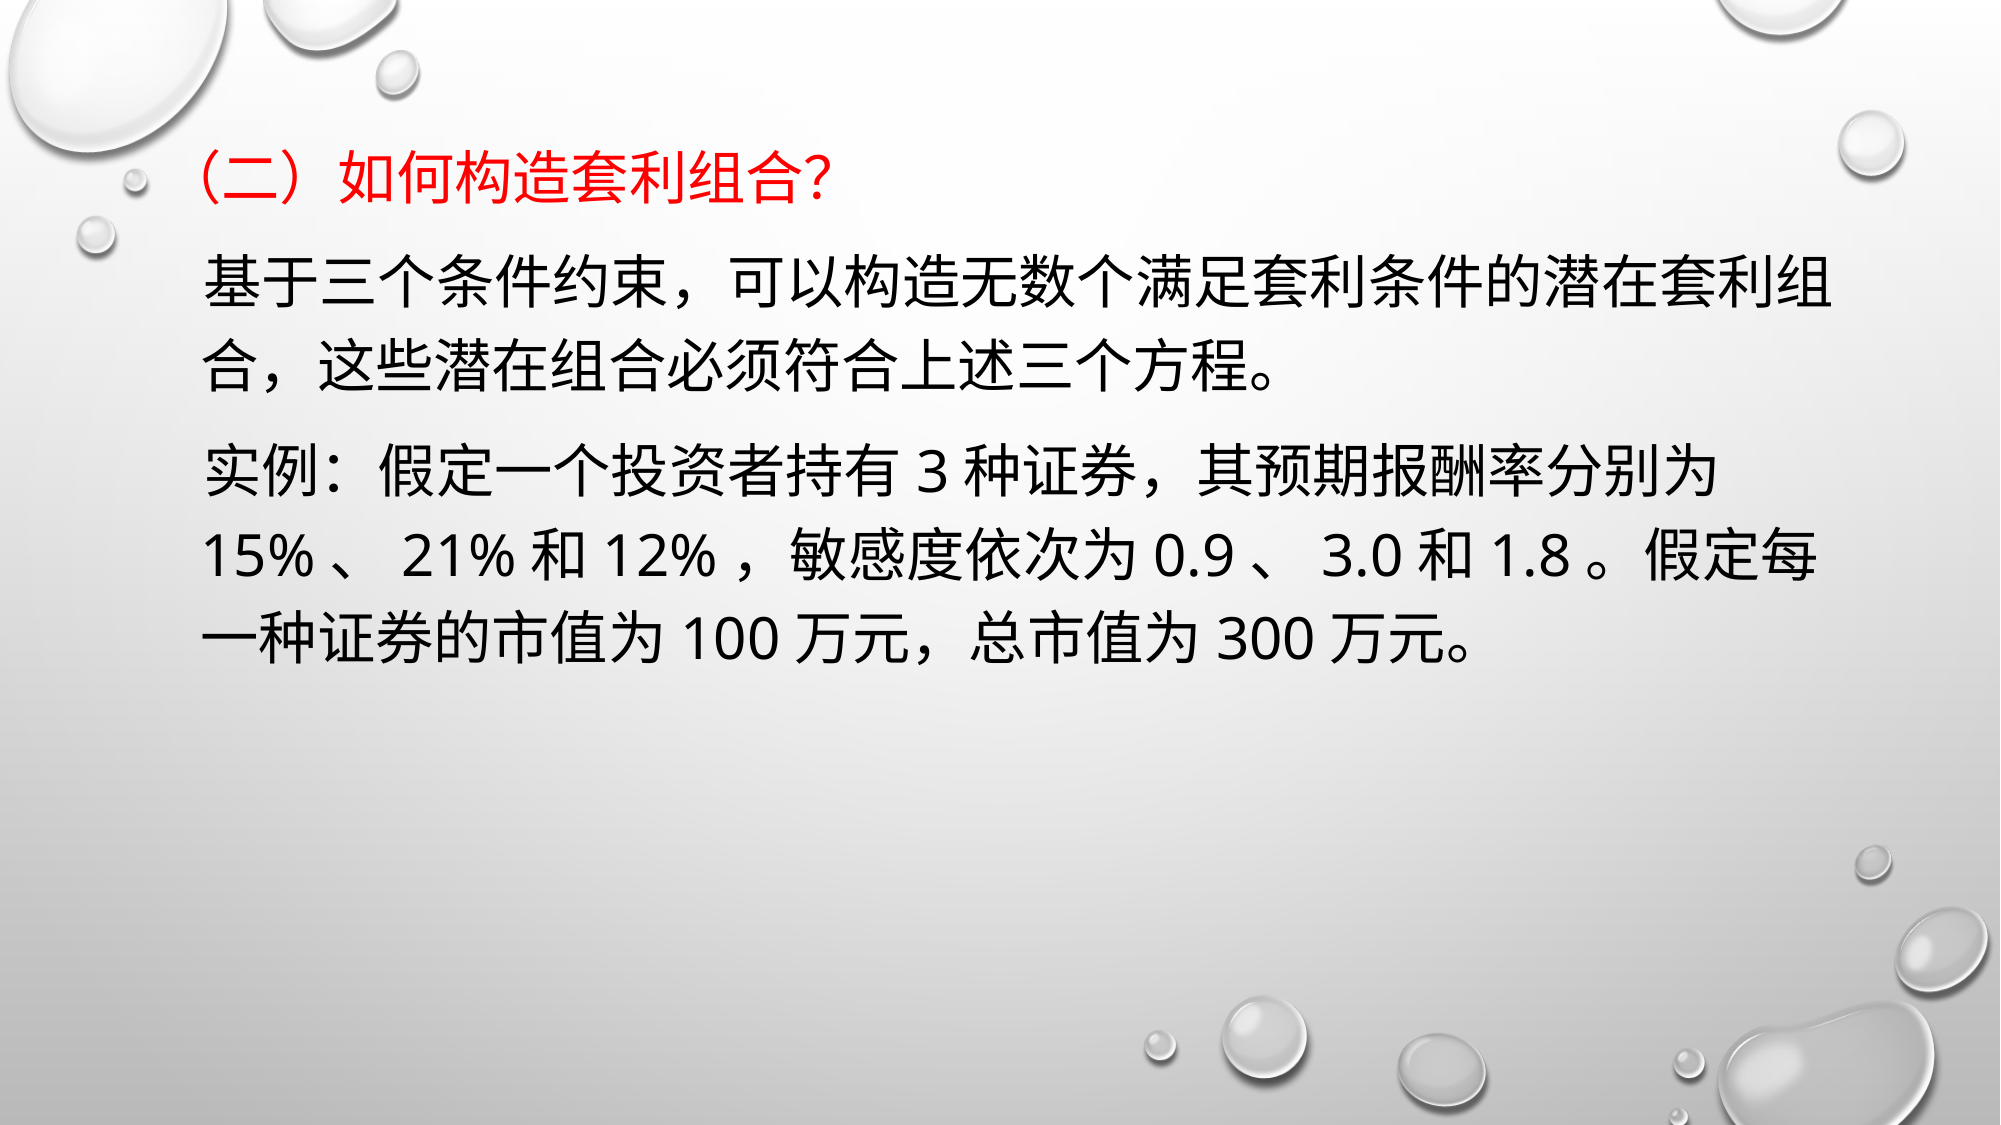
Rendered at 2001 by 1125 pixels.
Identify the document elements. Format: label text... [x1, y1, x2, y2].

list （二）如何构造套利组合？ 基于三个条件约束，可以构造无数个满足套利条件的潜在套利组合，这些潜在组合必须符合上述三个方程。 实例：假定一个投资者持有3种证券，其预期报酬率分别为15%、21%和12%，敏感度依次为0.9、3.0和1.8。假定每一种证券的市值为100万元，总市值为300万元。 [148, 119, 1871, 917]
picture [0, 0, 2000, 1125]
